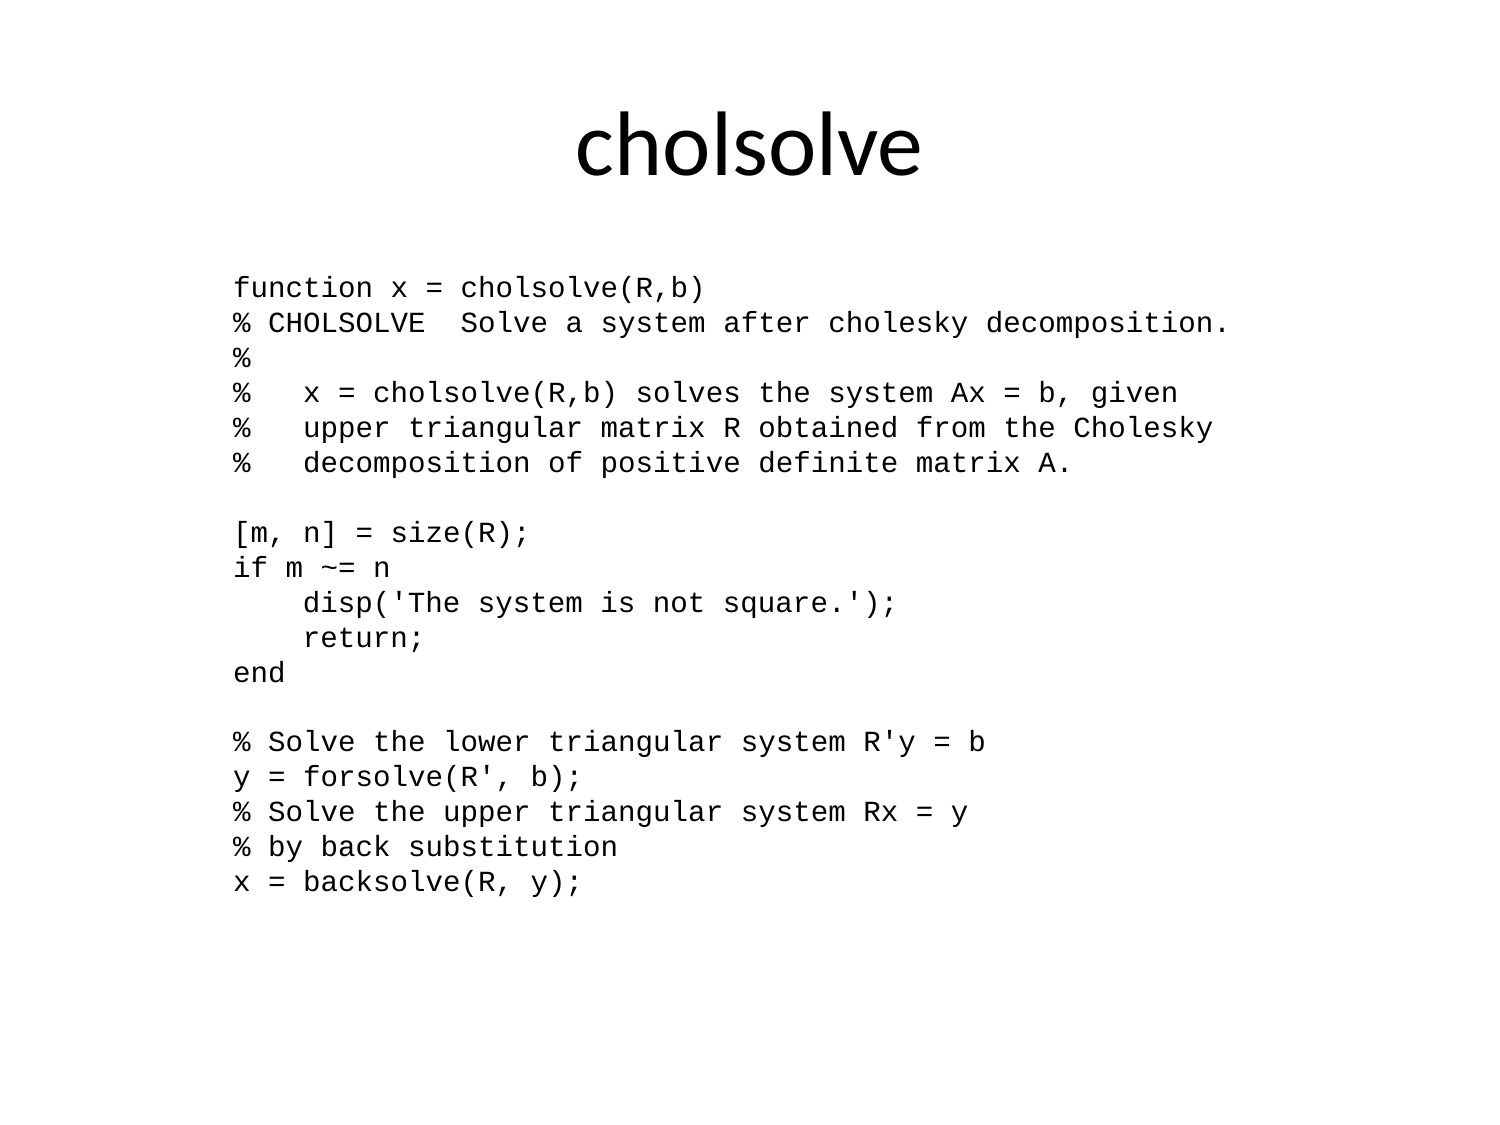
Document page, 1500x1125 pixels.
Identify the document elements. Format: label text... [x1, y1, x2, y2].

title cholsolve [75, 45, 1425, 233]
text_box function x = cholsolve(R,b) % CHOLSOLVE Solve a system after cholesky decomposition. % % x = cholsolve(R,b) solves the system Ax = b, given % upper triangular matrix R obtained from the Cholesky % decomposition of positive definite matrix A. [m, n] = size(R); if m ~= n disp('The system is not square.'); return; end % Solve the lower triangular system R'y = b y = forsolve(R', b); % Solve the upper triangular system Rx = y % by back substitution x = backsolve(R, y); [218, 260, 1246, 975]
